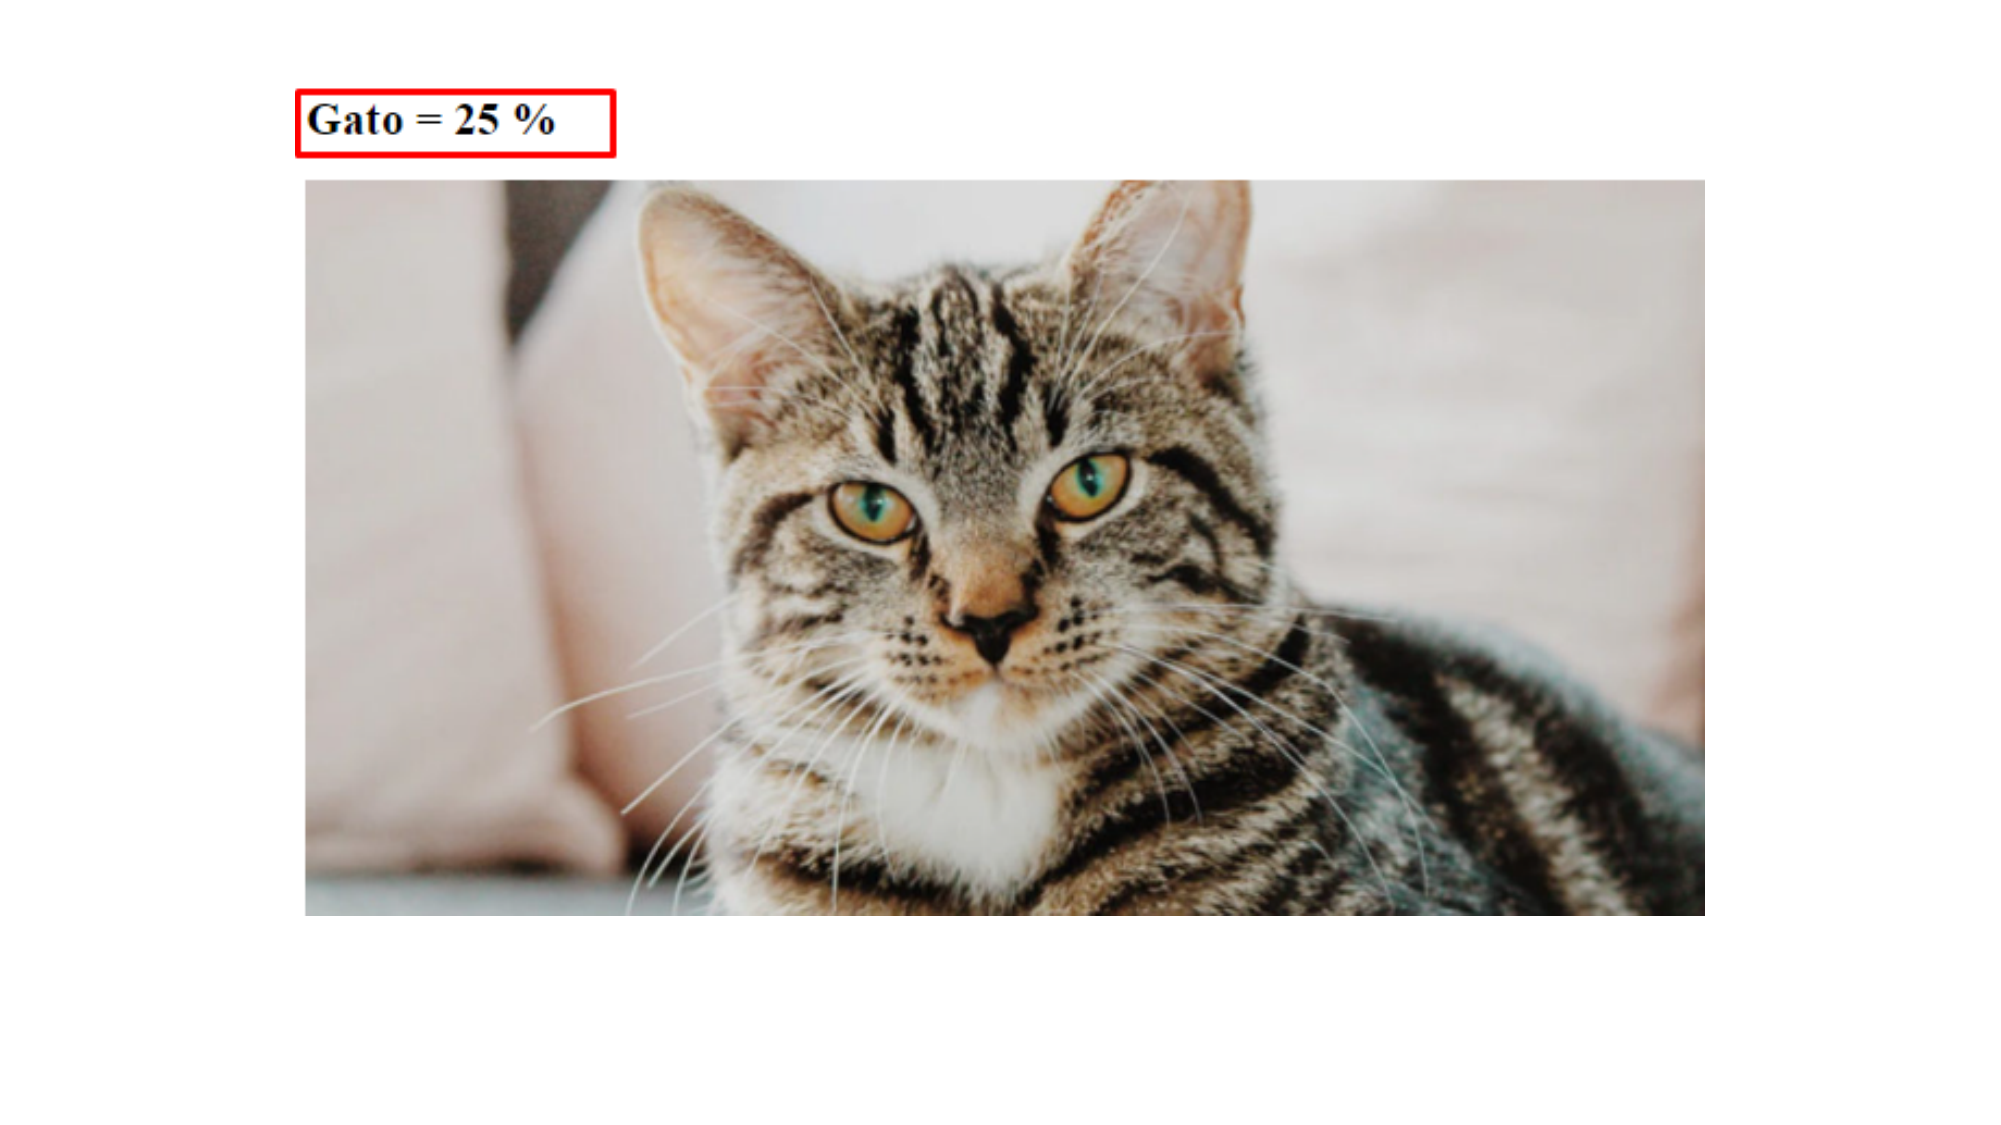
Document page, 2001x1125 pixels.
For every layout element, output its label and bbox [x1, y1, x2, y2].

picture [295, 74, 1705, 916]
